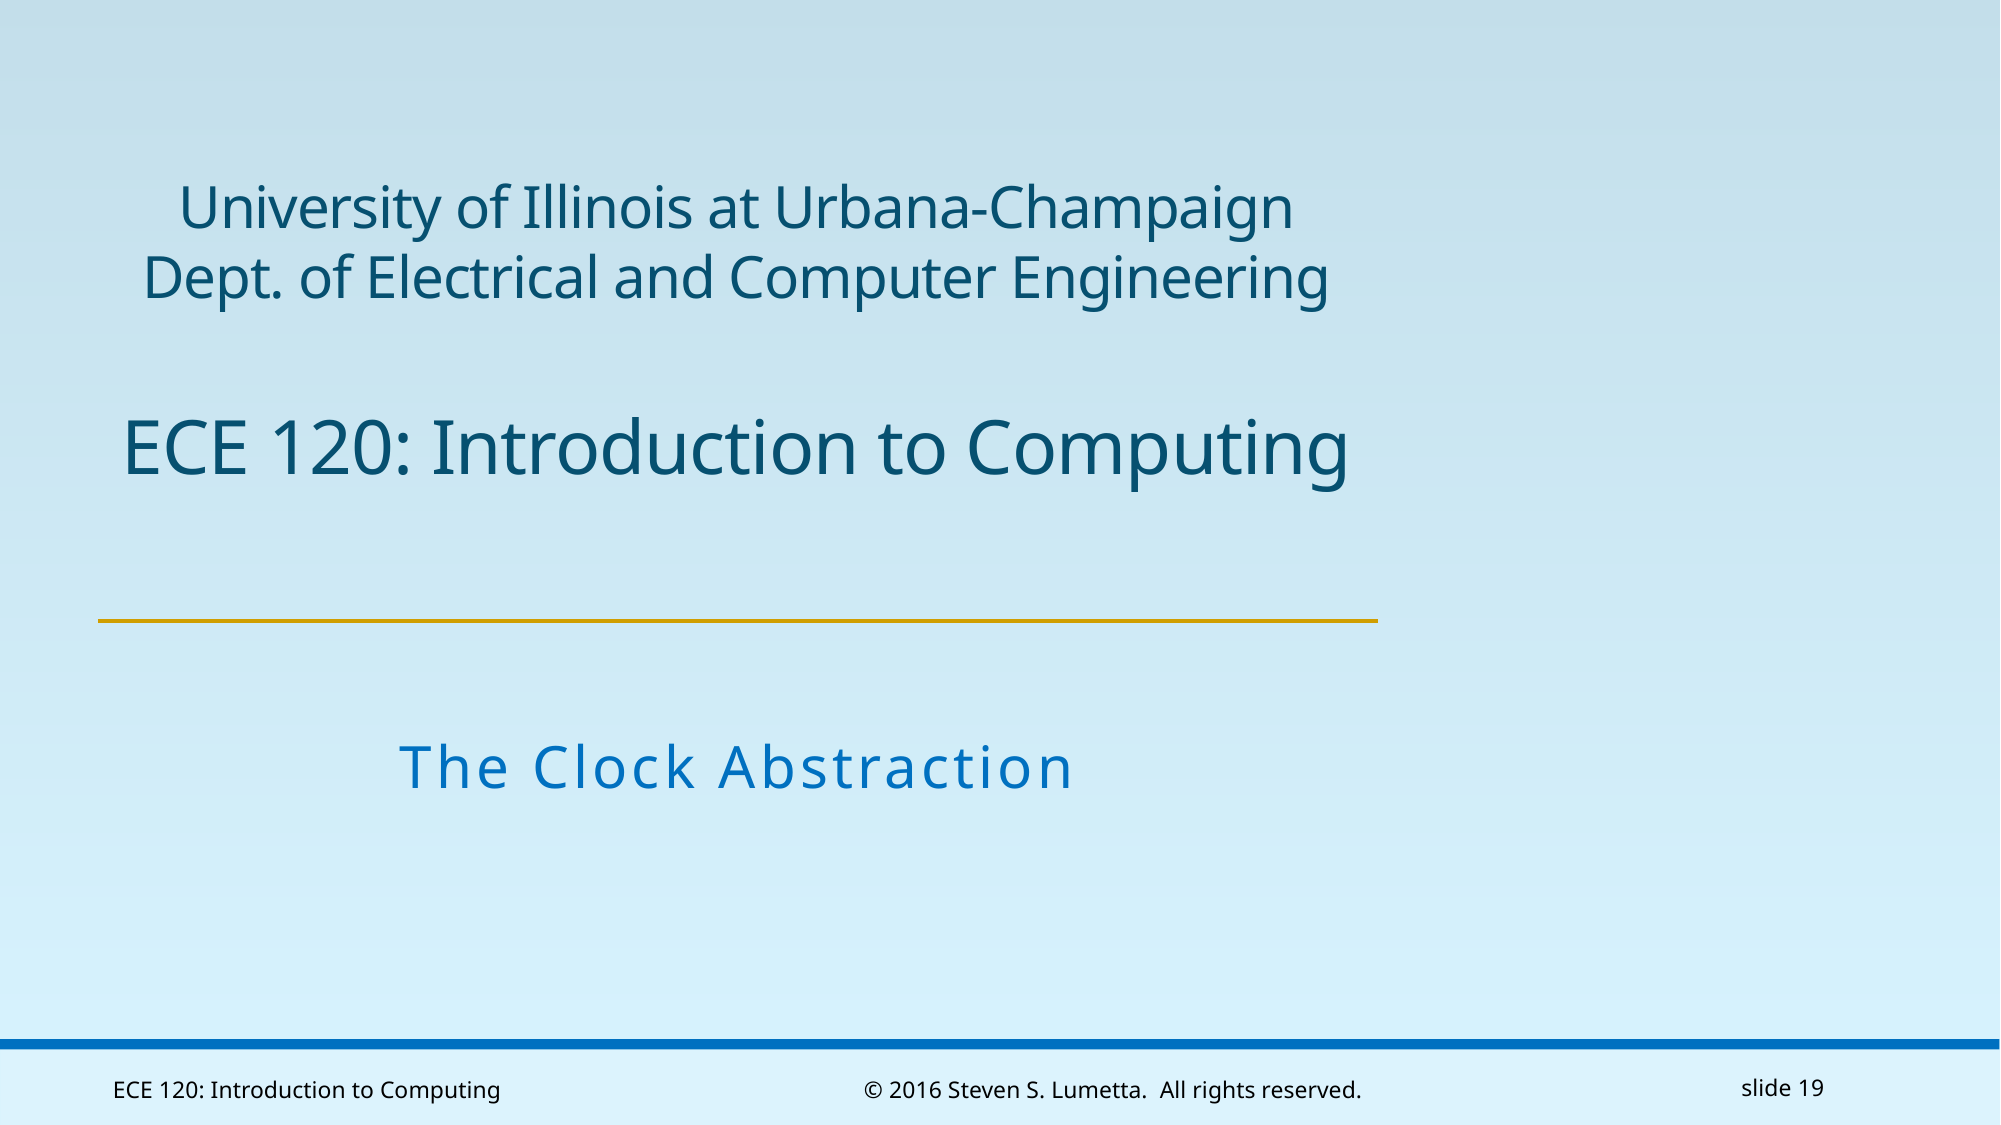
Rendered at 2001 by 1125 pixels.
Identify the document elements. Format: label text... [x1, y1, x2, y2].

slide_number slide 19 [1624, 1059, 1840, 1120]
slide_number ECE 120: Introduction to Computing [97, 1059, 586, 1120]
title University of Illinois at Urbana-Champaign Dept. of Electrical and Computer Engineering ECE 120: Introduction to Computing [97, 88, 1377, 498]
subtitle The Clock Abstraction [97, 730, 1377, 1009]
footer © 2016 Steven S. Lumetta. All rights reserved. [604, 1059, 1378, 1120]
